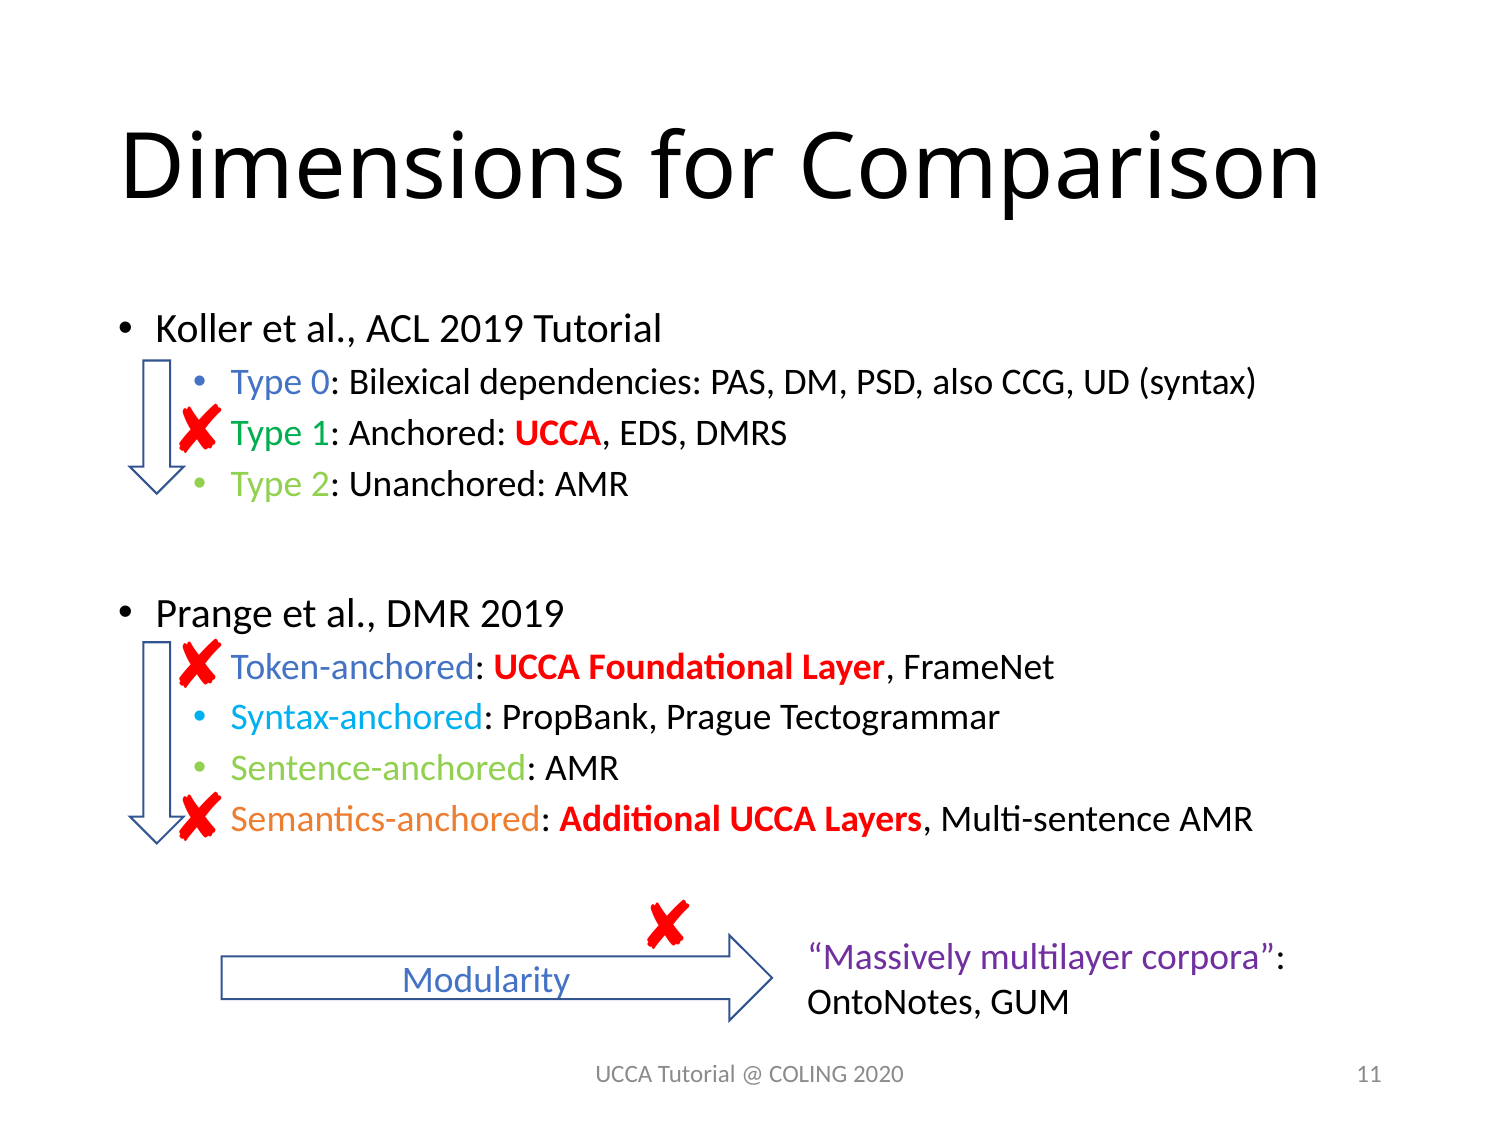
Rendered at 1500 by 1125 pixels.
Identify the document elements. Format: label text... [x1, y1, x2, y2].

text_box [127, 359, 177, 496]
text_box ✘ [625, 875, 711, 970]
text_box [127, 641, 172, 845]
list Koller et al., ACL 2019 Tutorial Type 0: Bilexical dependencies: PAS, DM, PSD, also CCG, UD (syntax) Type 1: Anchored: UCCA, EDS, DMRS Type 2: Unanchored: AMR Prange et al., DMR 2019 Token-anchored: UCCA Foundational Layer, FrameNet Syntax-anchored: PropBank, Prague Tectogrammar Sentence-anchored: AMR Semantics-anchored: Additional UCCA Layers, Multi-sentence AMR [103, 299, 1481, 1043]
text_box ✘ [156, 766, 243, 862]
slide_number 11 [1059, 1042, 1397, 1103]
text_box “Massively multilayer corpora”: OntoNotes, GUM [792, 924, 1310, 1030]
text_box ✘ [156, 379, 243, 475]
text_box ✘ [156, 614, 243, 710]
title Dimensions for Comparison [103, 59, 1397, 278]
text_box Modularity [220, 932, 774, 1024]
footer UCCA Tutorial @ COLING 2020 [496, 1042, 1004, 1103]
